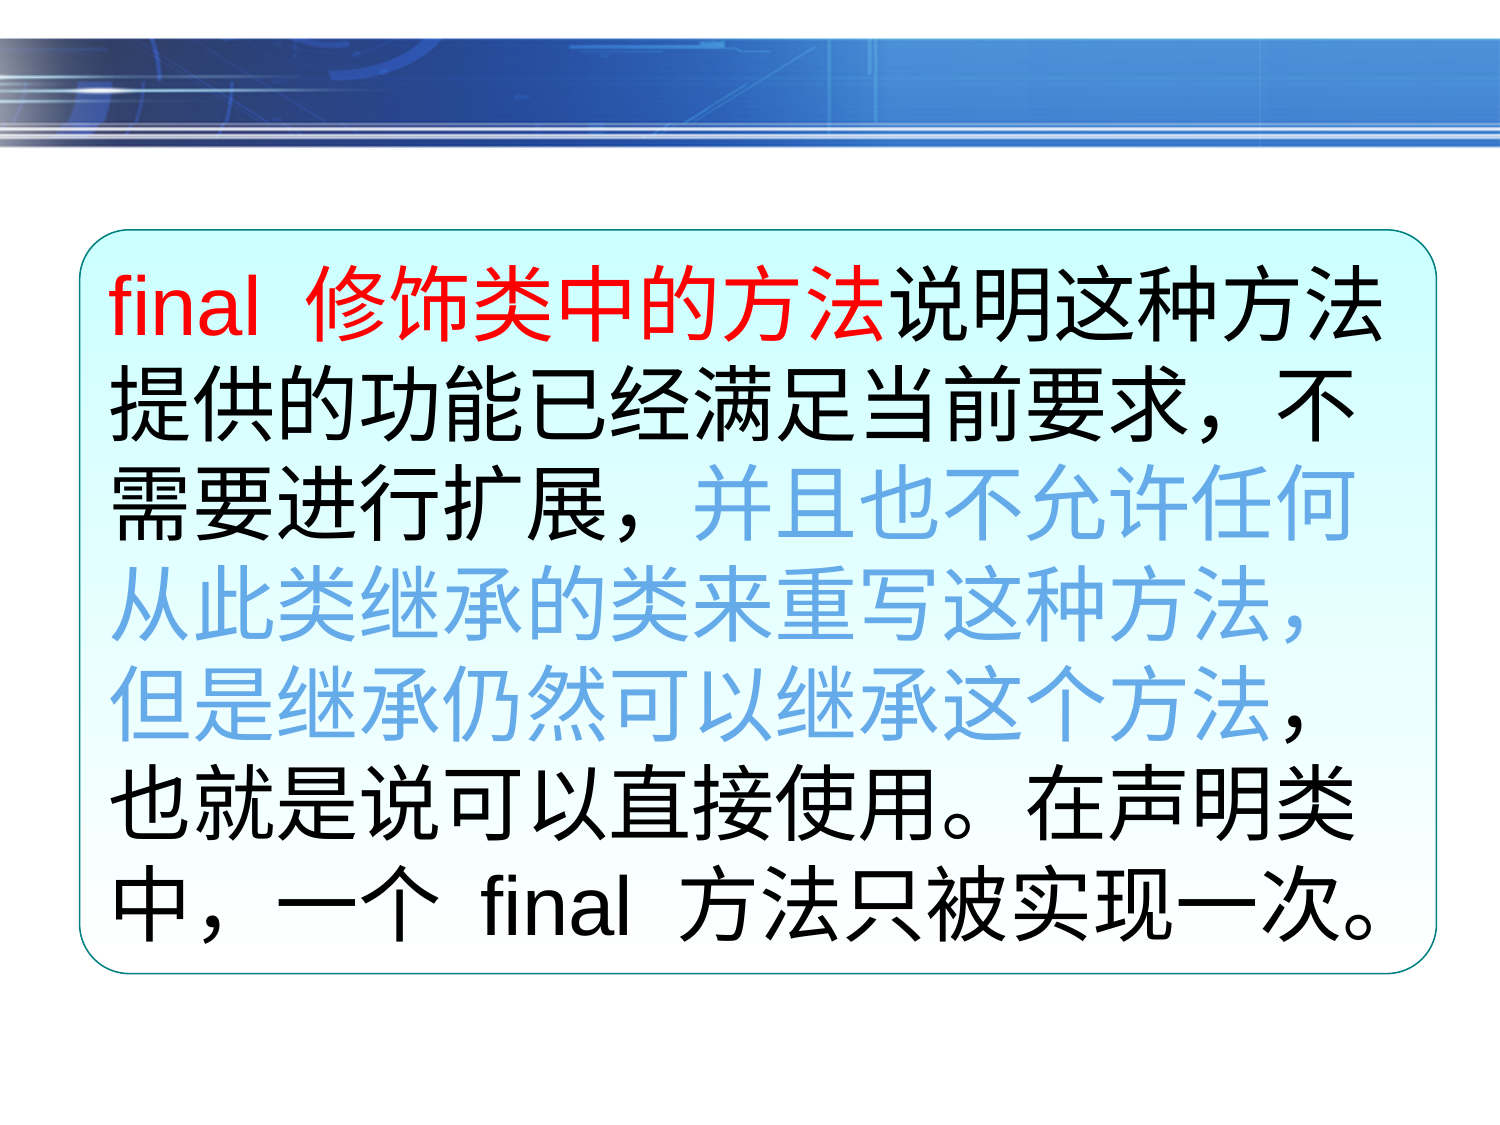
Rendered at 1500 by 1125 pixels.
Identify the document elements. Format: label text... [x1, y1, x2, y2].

text_box final 修饰类中的方法说明这种方法提供的功能已经满足当前要求，不需要进行扩展，并且也不允许任何从此类继承的类来重写这种方法，但是继承仍然可以继承这个方法，也就是说可以直接使用。在声明类中，一个 final 方法只被实现一次。 [79, 229, 1437, 974]
